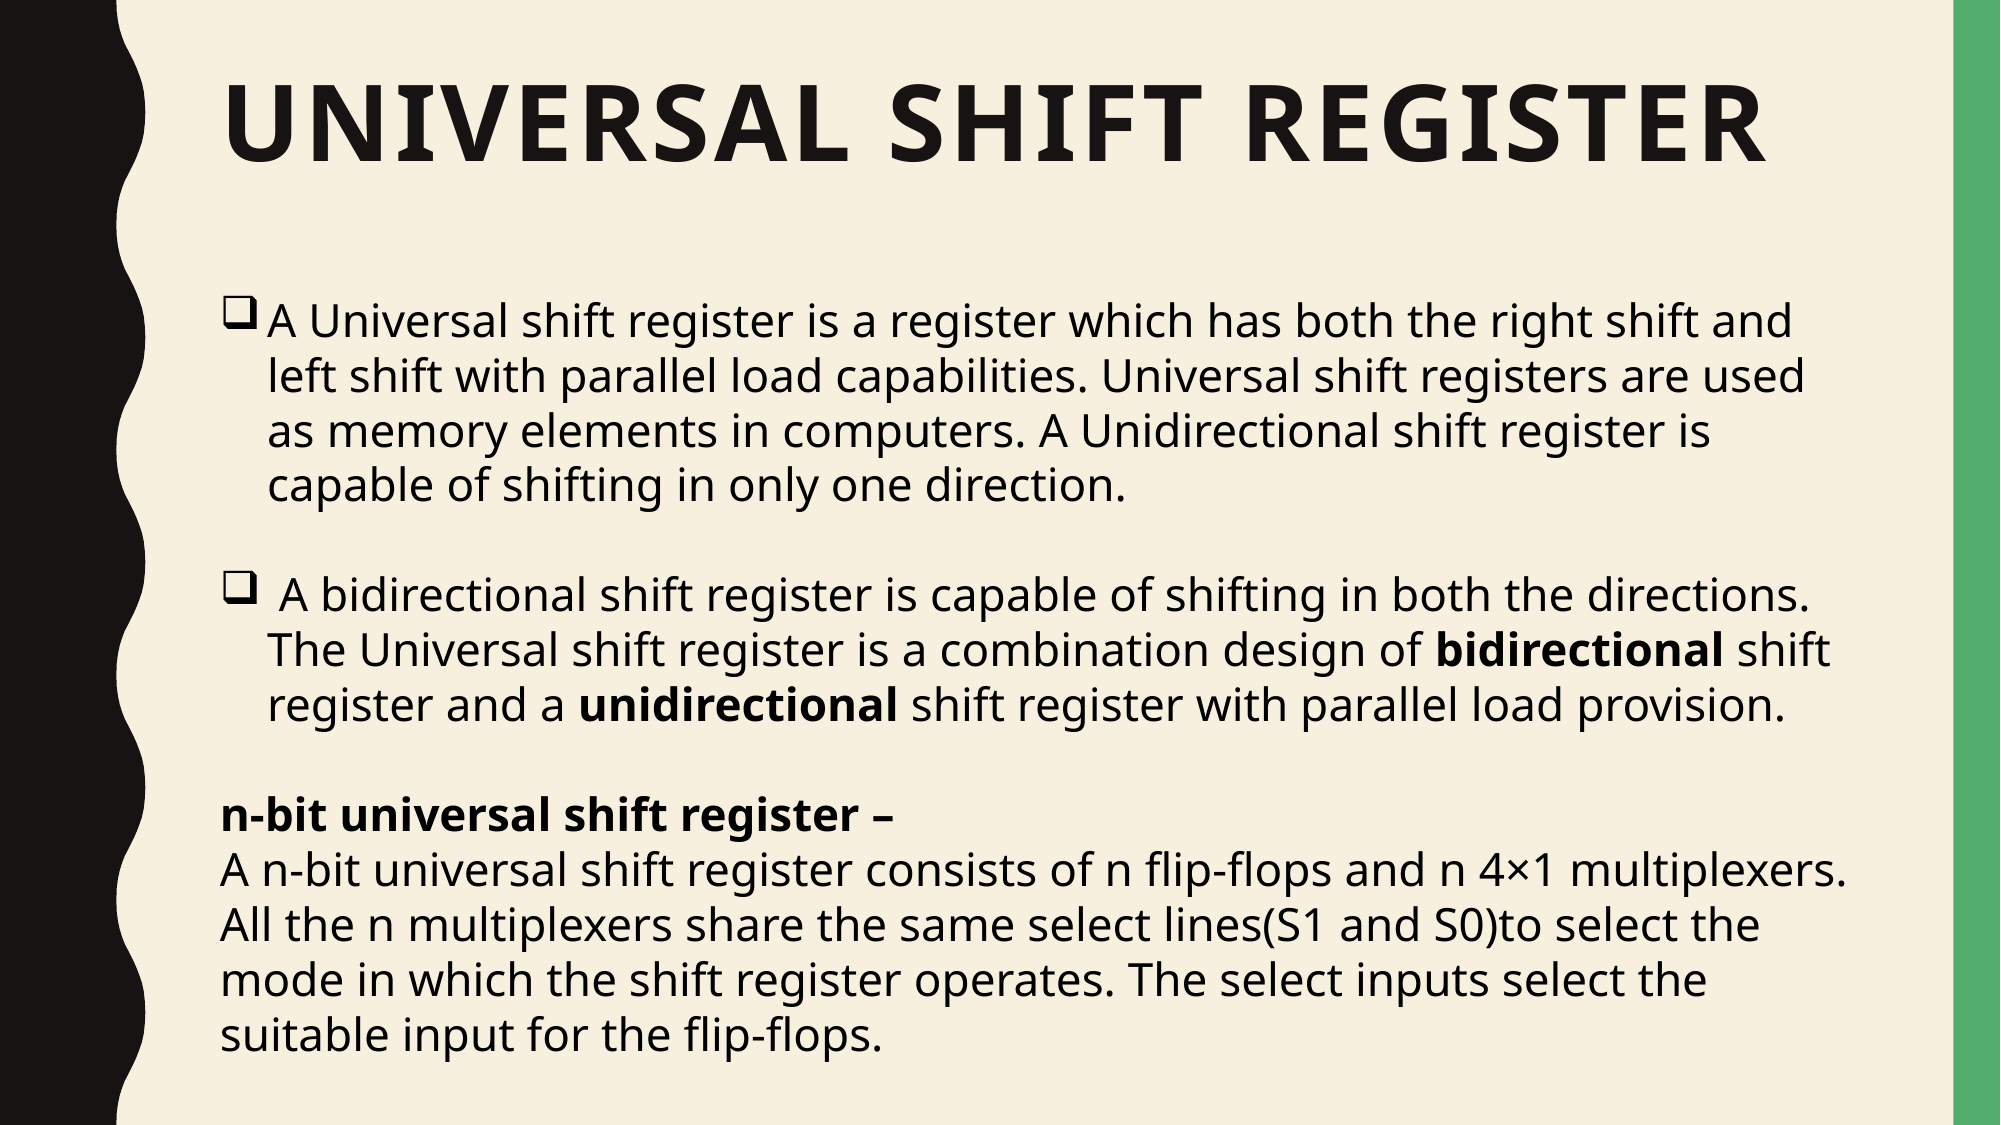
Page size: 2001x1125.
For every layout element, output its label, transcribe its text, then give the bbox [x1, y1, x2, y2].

title Universal Shift Register [205, 62, 1875, 194]
text_box A Universal shift register is a register which has both the right shift and left shift with parallel load capabilities. Universal shift registers are used as memory elements in computers. A Unidirectional shift register is capable of shifting in only one direction. A bidirectional shift register is capable of shifting in both the directions. The Universal shift register is a combination design of bidirectional shift register and a unidirectional shift register with parallel load provision. n-bit universal shift register – A n-bit universal shift register consists of n flip-flops and n 4×1 multiplexers. All the n multiplexers share the same select lines(S1 and S0)to select the mode in which the shift register operates. The select inputs select the suitable input for the flip-flops. [205, 283, 1875, 1124]
